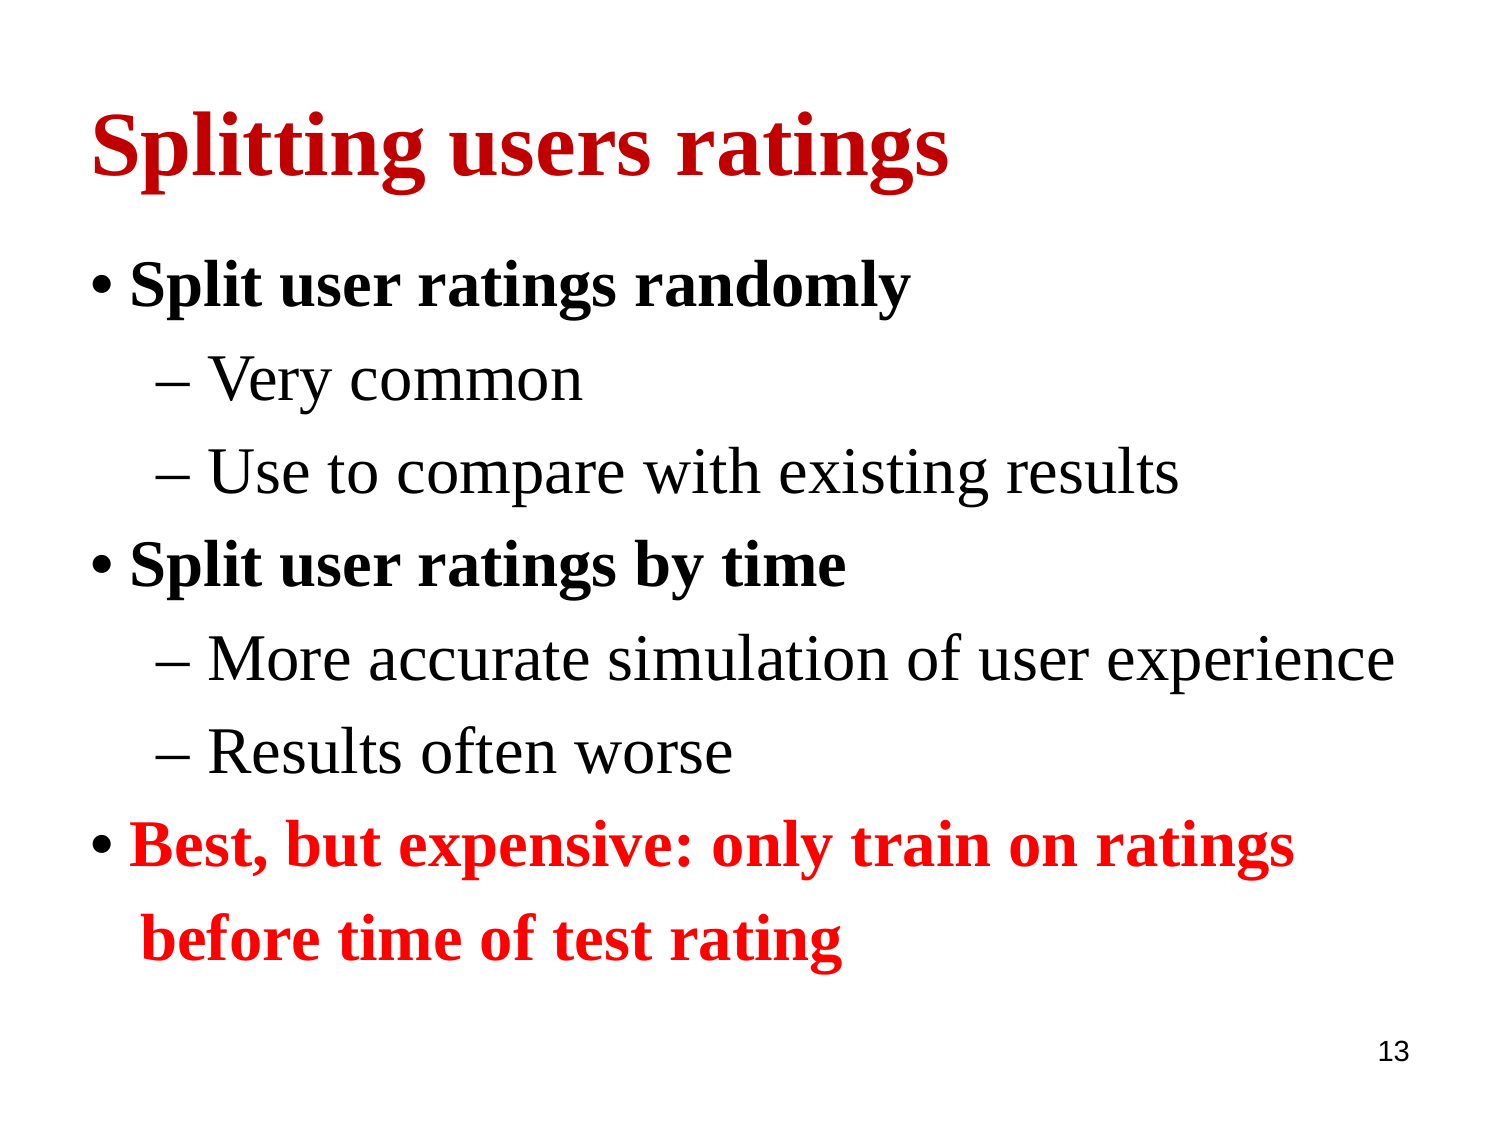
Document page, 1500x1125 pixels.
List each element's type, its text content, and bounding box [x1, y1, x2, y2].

title Splitting users ratings [75, 45, 1425, 232]
slide_number 13 [1074, 1024, 1425, 1103]
list • Split user ratings randomly – Very common – Use to compare with existing results • Split user ratings by time – More accurate simulation of user experience – Results often worse • Best, but expensive: only train on ratings before time of test rating [75, 232, 1441, 842]
